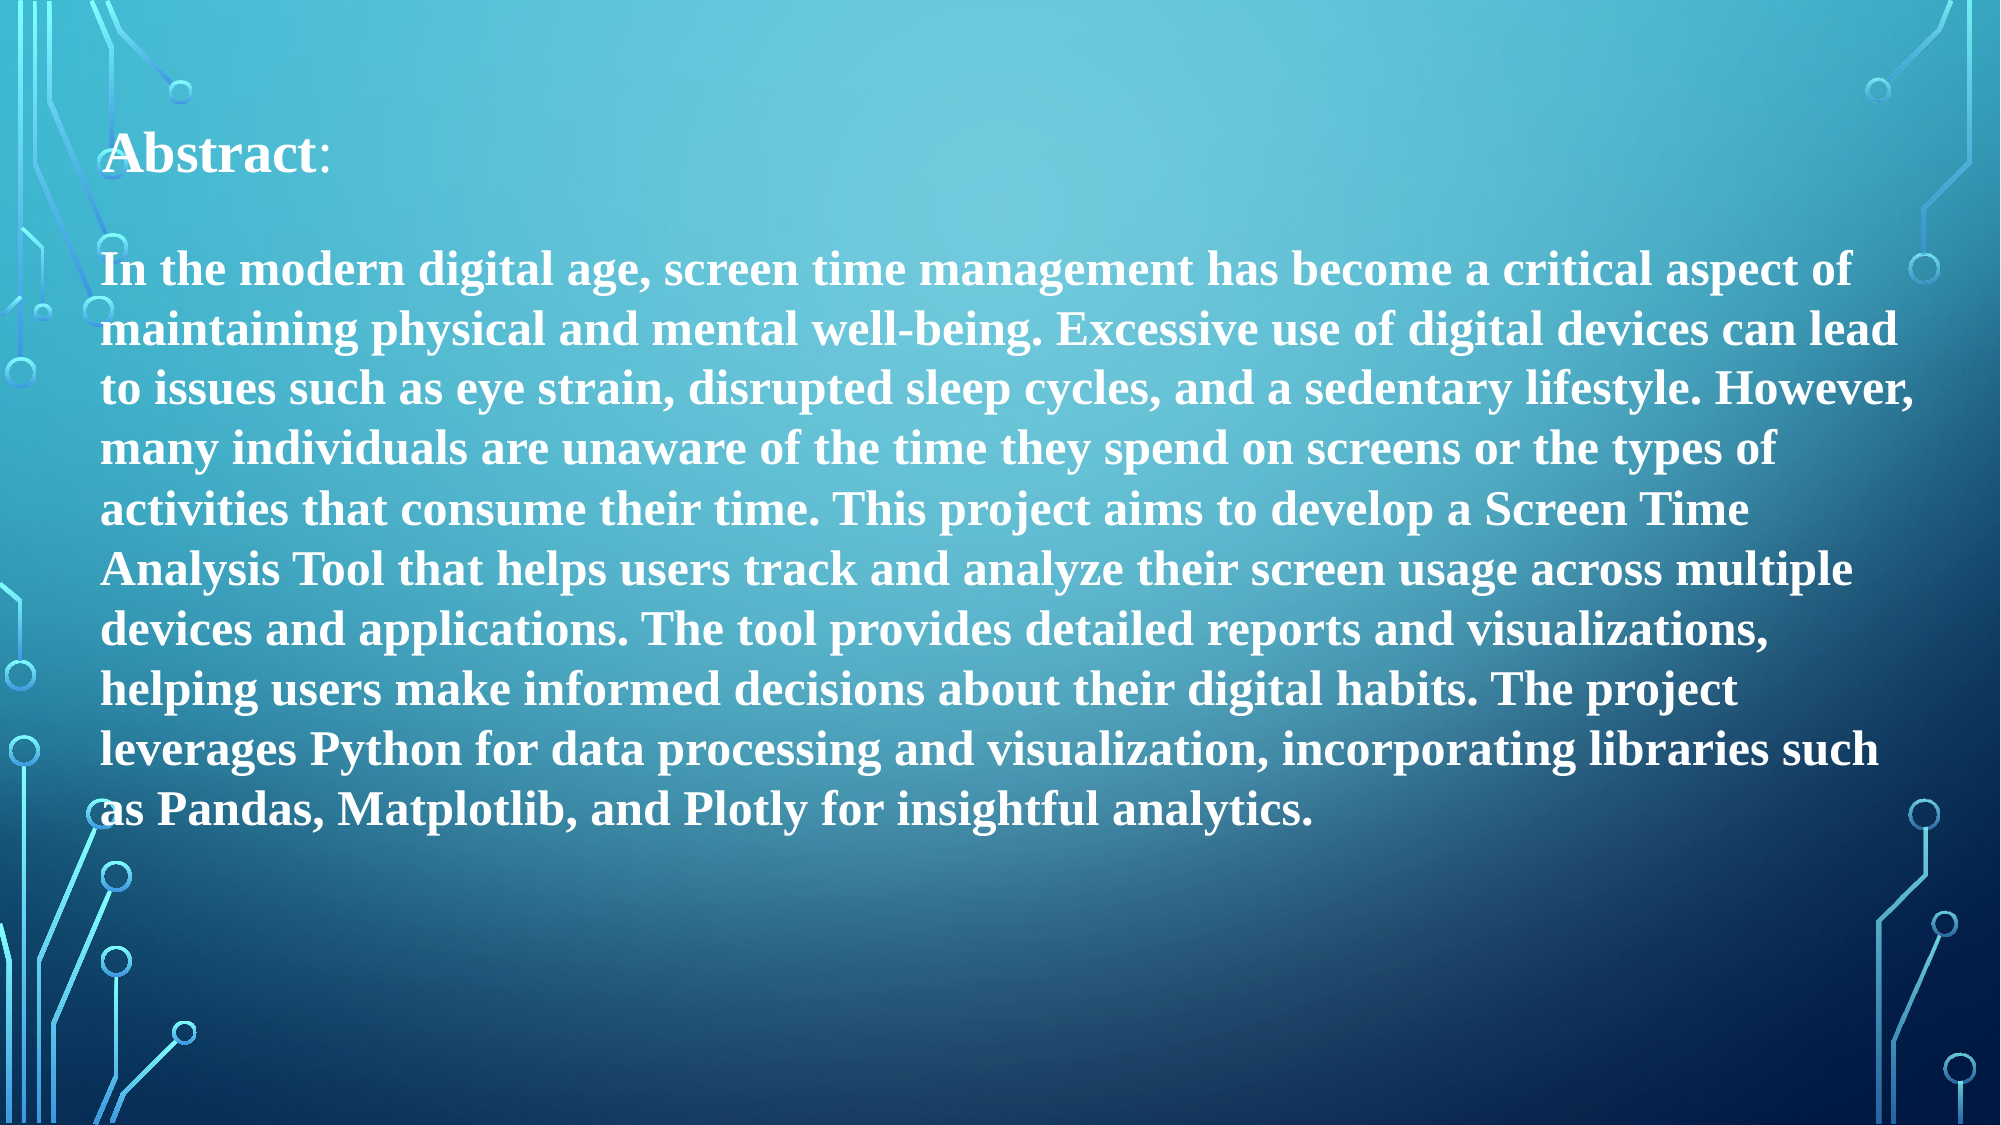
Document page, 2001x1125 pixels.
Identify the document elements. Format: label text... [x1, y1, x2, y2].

text_box Abstract: In the modern digital age, screen time management has become a critical aspect of maintaining physical and mental well-being. Excessive use of digital devices can lead to issues such as eye strain, disrupted sleep cycles, and a sedentary lifestyle. However, many individuals are unaware of the time they spend on screens or the types of activities that consume their time. This project aims to develop a Screen Time Analysis Tool that helps users track and analyze their screen usage across multiple devices and applications. The tool provides detailed reports and visualizations, helping users make informed decisions about their digital habits. The project leverages Python for data processing and visualization, incorporating libraries such as Pandas, Matplotlib, and Plotly for insightful analytics. [99, 112, 1926, 880]
